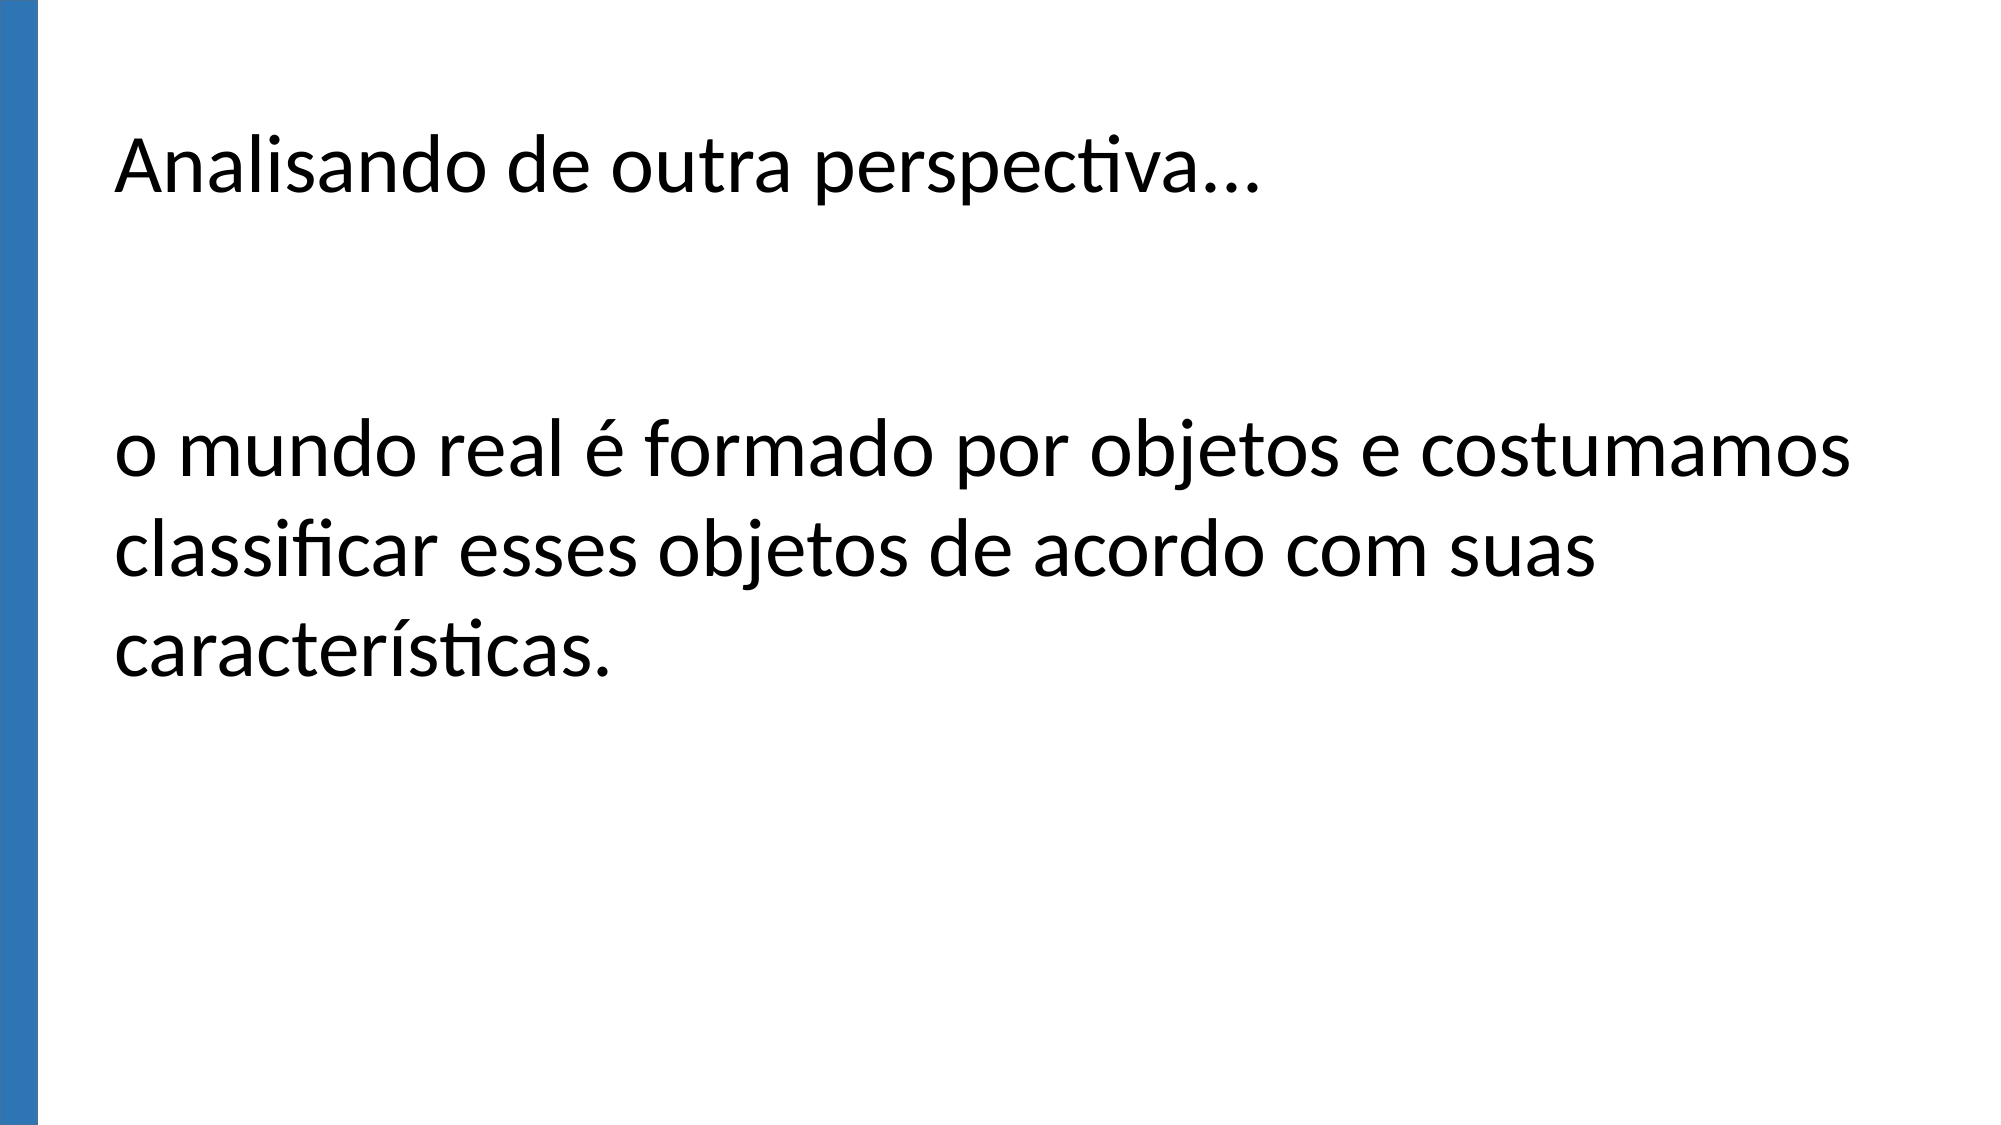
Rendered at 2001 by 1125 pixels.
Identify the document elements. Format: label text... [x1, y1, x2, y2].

text_box Analisando de outra perspectiva... o mundo real é formado por objetos e costumamos classificar esses objetos de acordo com suas características. [99, 102, 1952, 701]
text_box [0, 0, 38, 1125]
